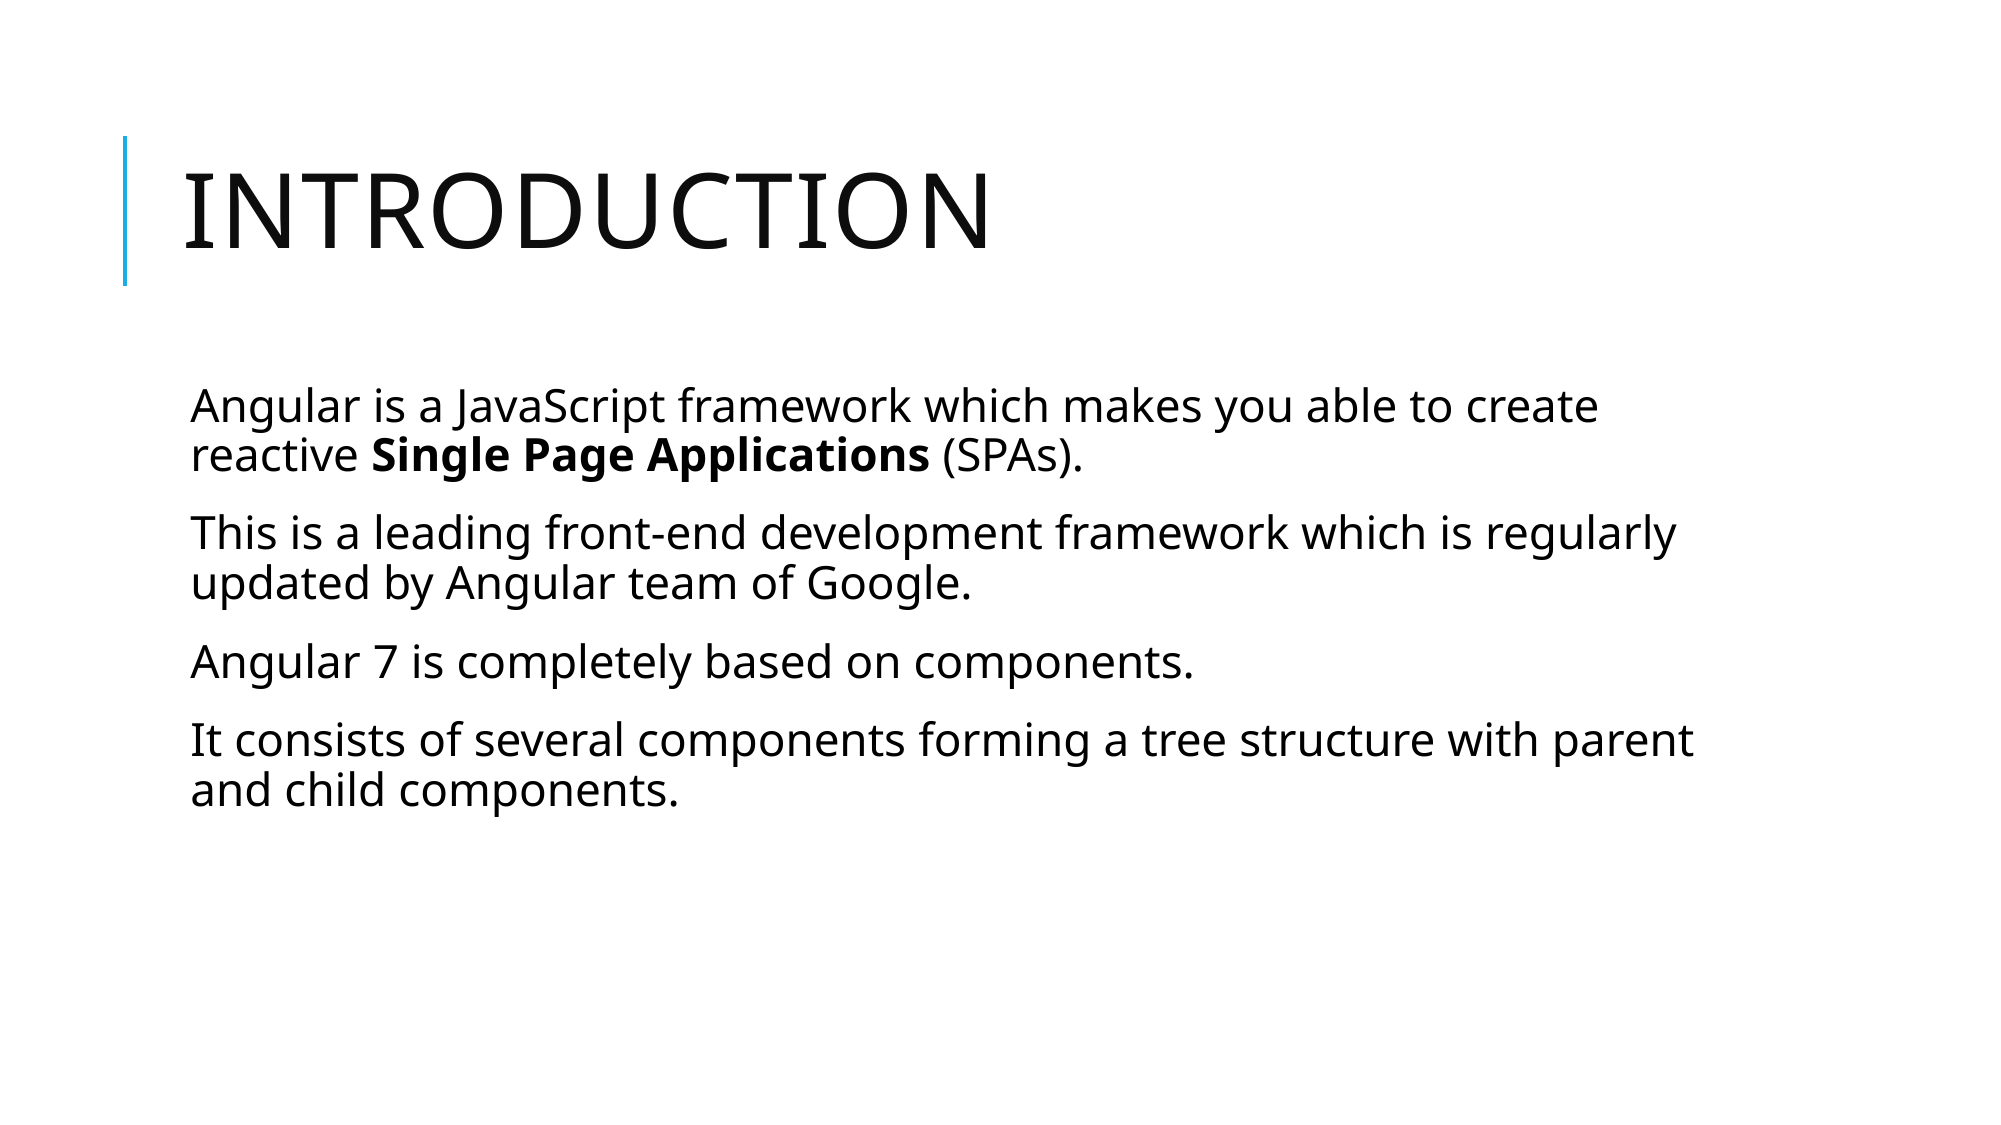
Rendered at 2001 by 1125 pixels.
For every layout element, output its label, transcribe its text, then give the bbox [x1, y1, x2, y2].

title Introduction [168, 96, 1763, 342]
list Angular is a JavaScript framework which makes you able to create reactive Single Page Applications (SPAs). This is a leading front-end development framework which is regularly updated by Angular team of Google. Angular 7 is completely based on components. It consists of several components forming a tree structure with parent and child components. [168, 375, 1763, 1035]
